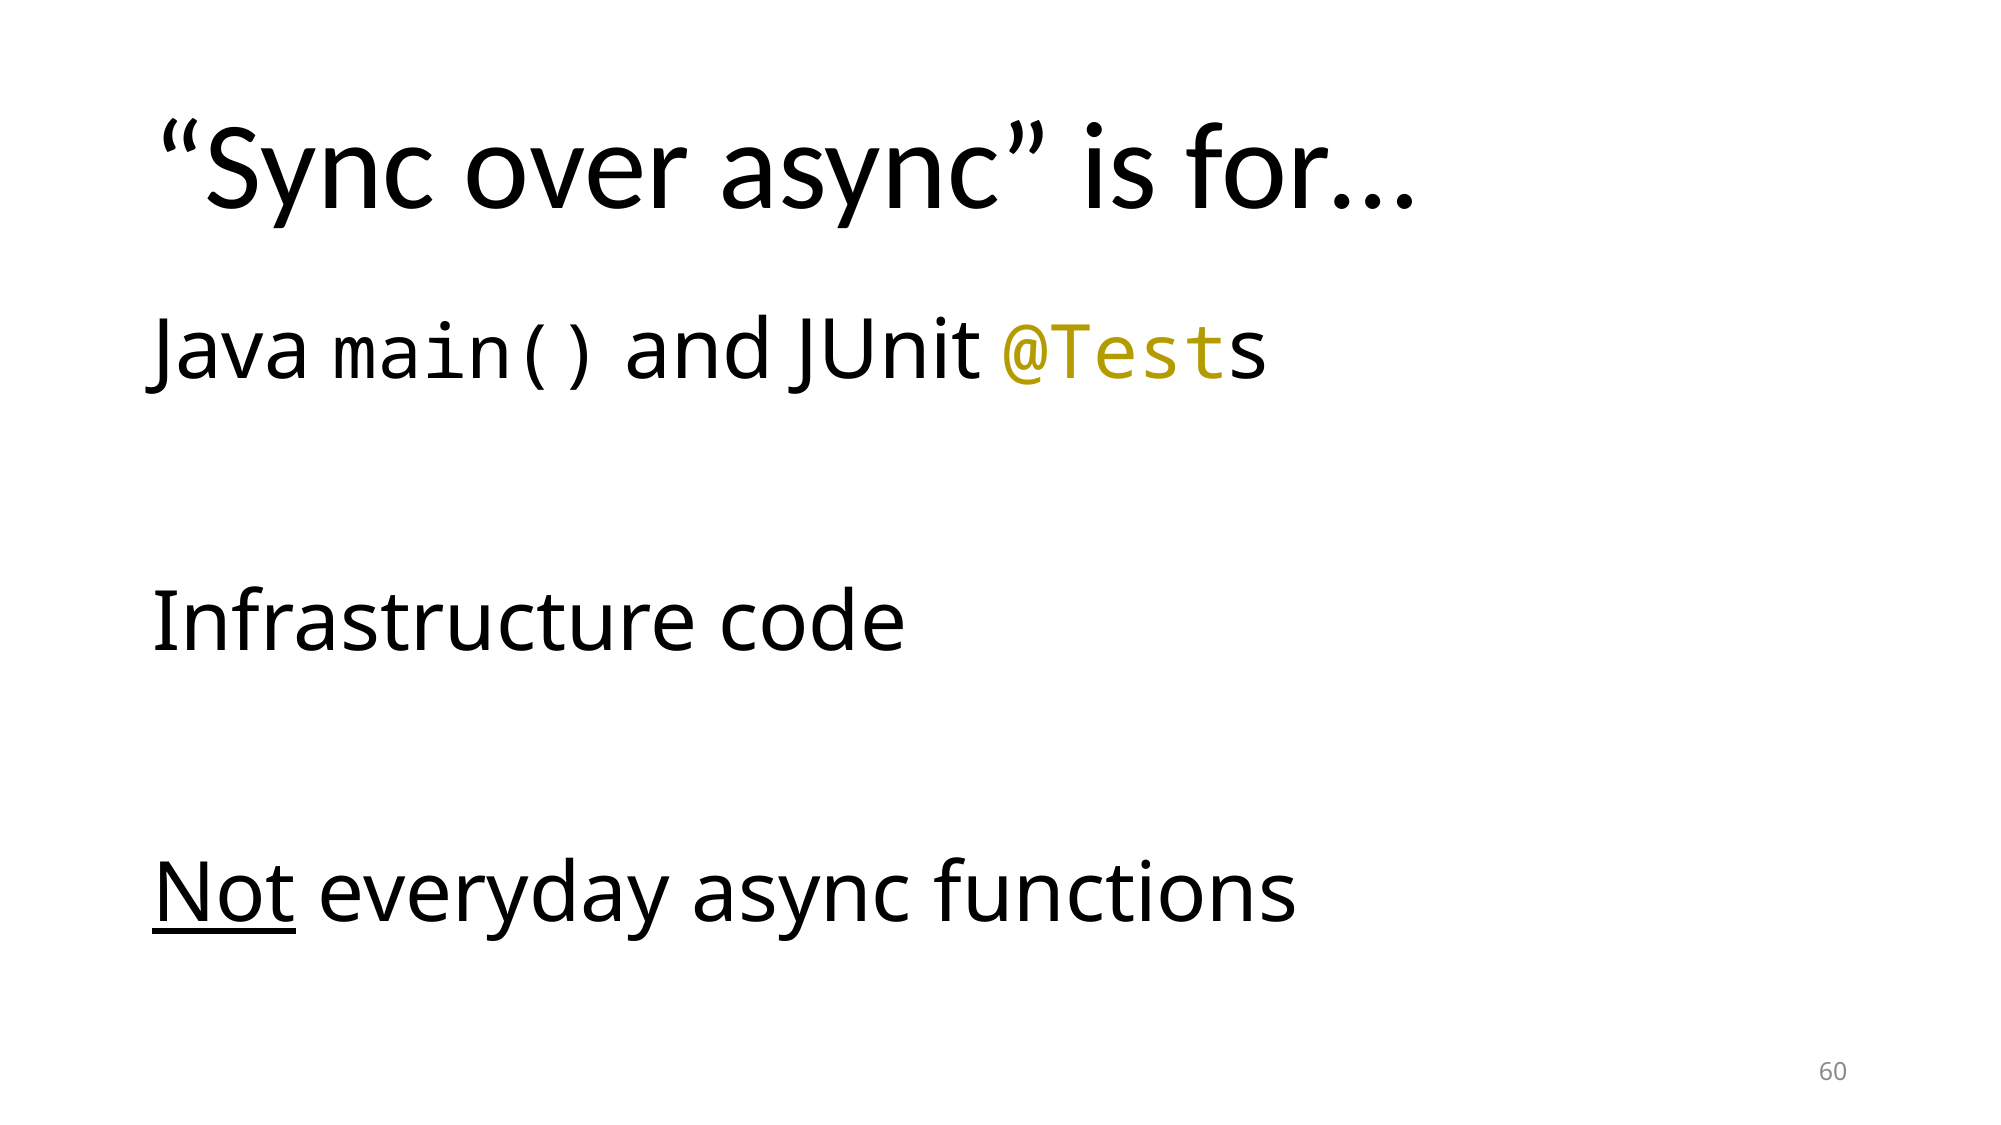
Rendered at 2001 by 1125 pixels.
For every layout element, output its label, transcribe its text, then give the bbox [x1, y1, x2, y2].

list Java main() and JUnit @Tests Infrastructure code Not everyday async functions [137, 299, 1863, 1014]
slide_number 60 [1412, 1042, 1863, 1103]
title “Sync over async” is for… [137, 59, 1863, 278]
